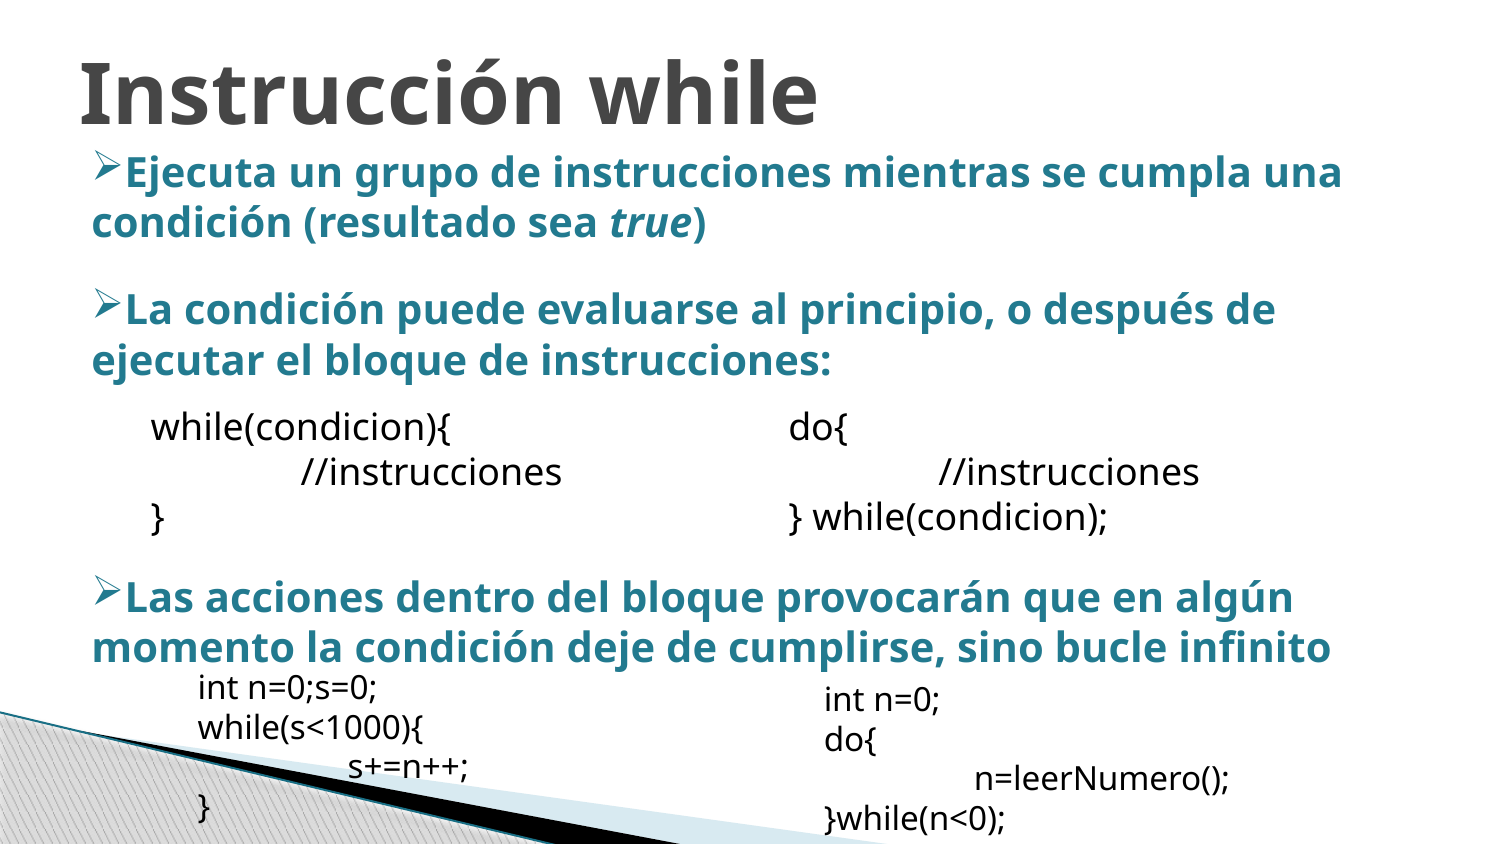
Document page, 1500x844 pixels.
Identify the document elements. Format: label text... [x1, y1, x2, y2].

text_box do{ //instrucciones } while(condicion); [773, 395, 1317, 545]
text_box int n=0; do{ n=leerNumero(); }while(n<0); [809, 670, 1353, 844]
text_box int n=0;s=0; while(s<1000){ s+=n++; } [183, 658, 727, 833]
text_box Ejecuta un grupo de instrucciones mientras se cumpla una condición (resultado sea true) La condición puede evaluarse al principio, o después de ejecutar el bloque de instrucciones: Las acciones dentro del bloque provocarán que en algún momento la condición deje de cumplirse, sino bucle infinito [76, 138, 1412, 520]
text_box Instrucción while [64, 32, 1424, 165]
text_box while(condicion){ //instrucciones } [135, 395, 680, 545]
